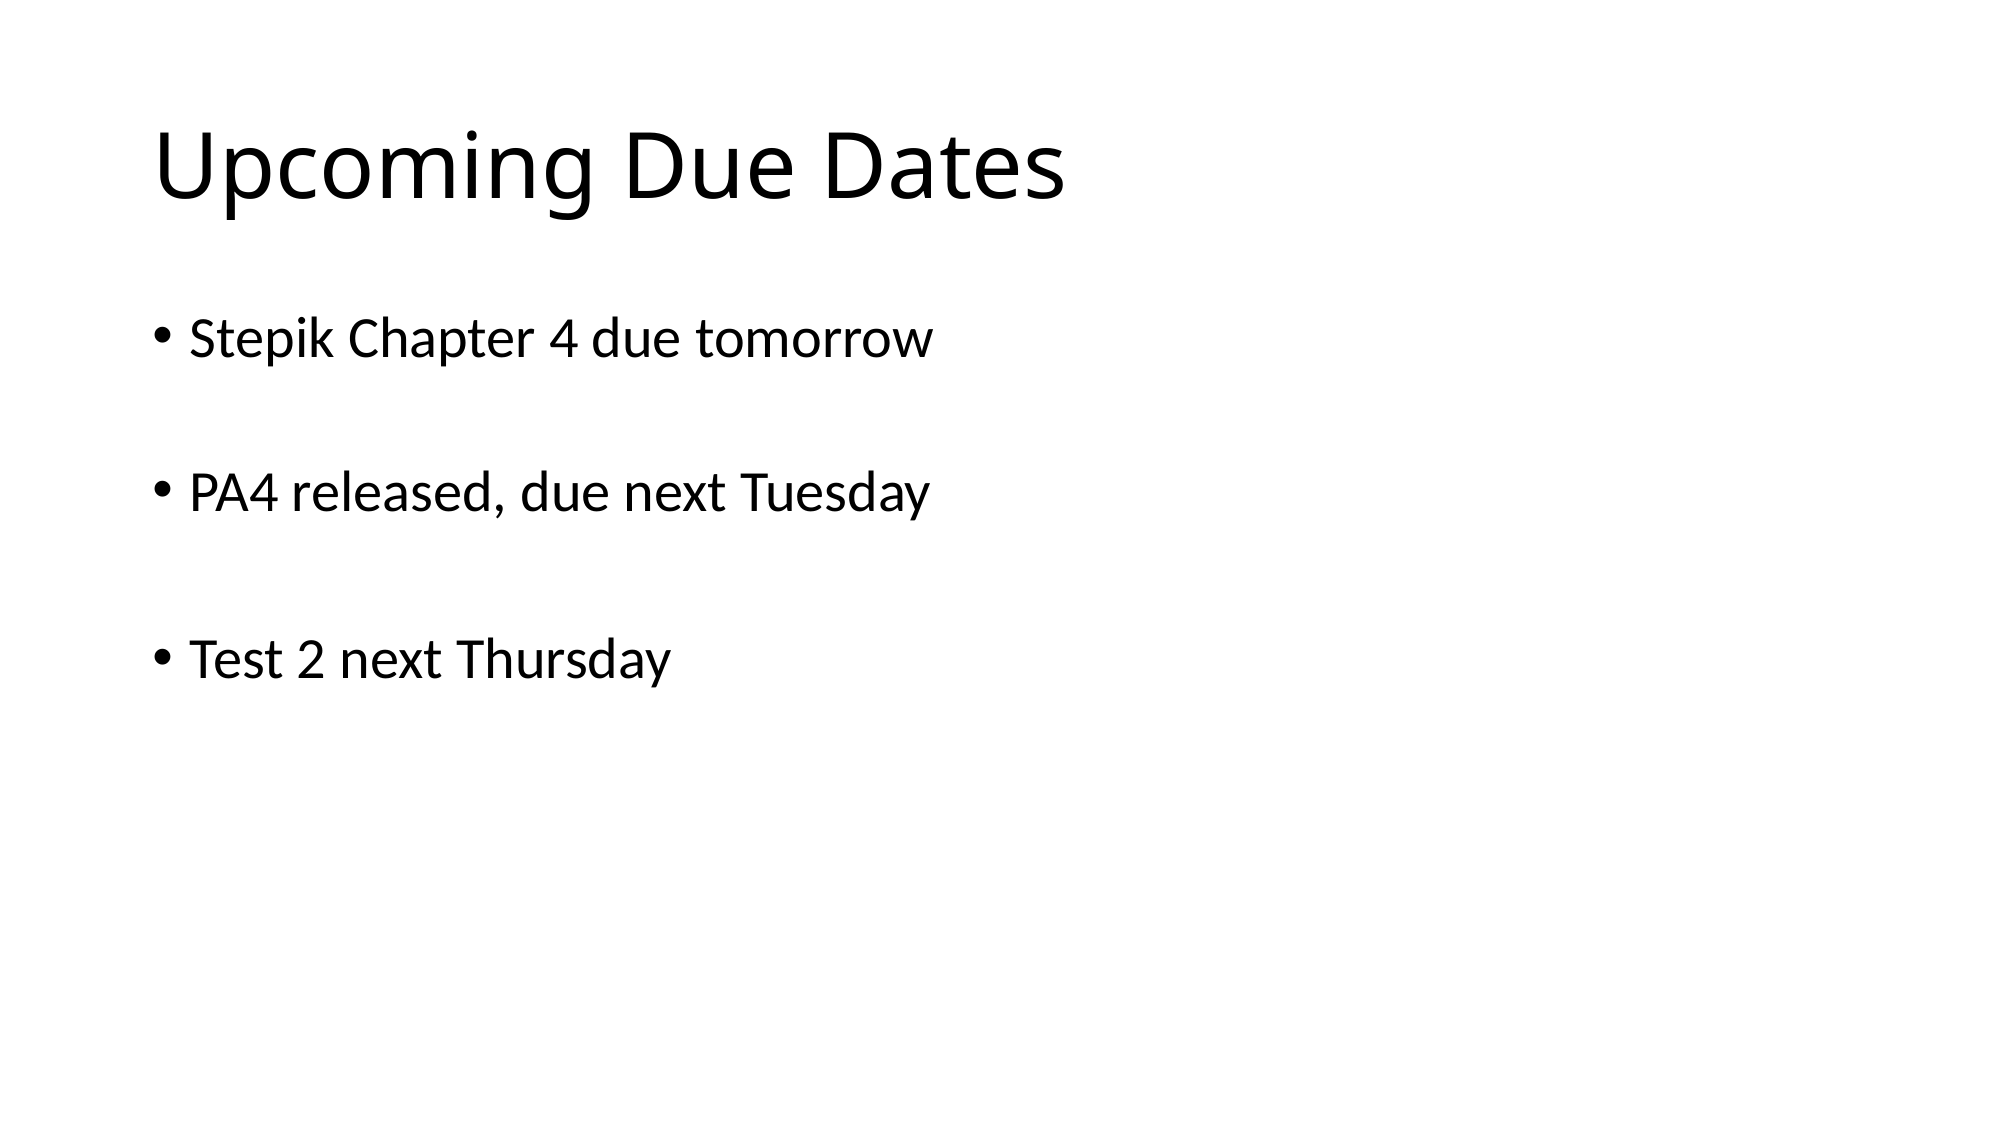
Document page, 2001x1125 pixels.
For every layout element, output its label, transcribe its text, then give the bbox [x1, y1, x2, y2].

list Stepik Chapter 4 due tomorrow PA4 released, due next Tuesday Test 2 next Thursday [137, 299, 1863, 1014]
title Upcoming Due Dates [137, 59, 1863, 278]
